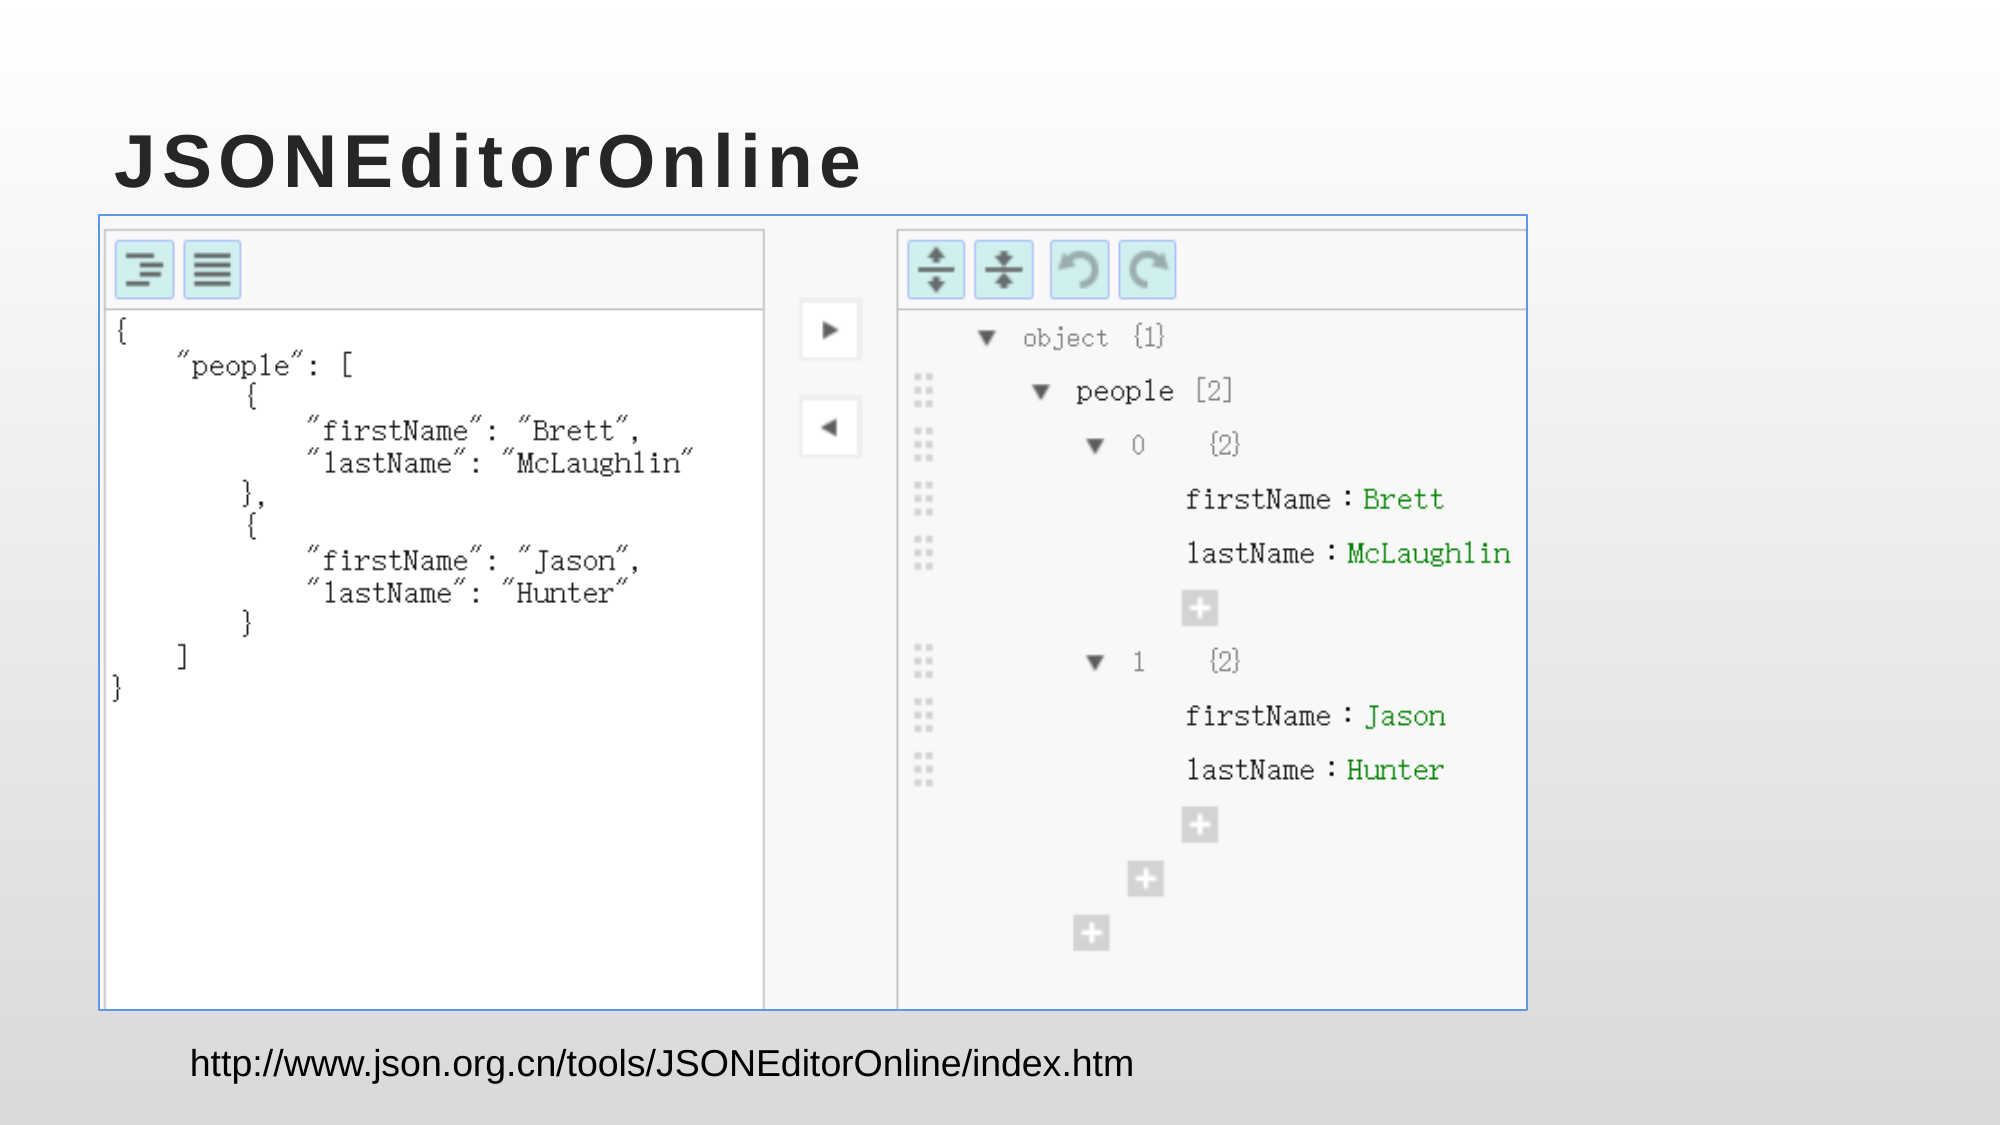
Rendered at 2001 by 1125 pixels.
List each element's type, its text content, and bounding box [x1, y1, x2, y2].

title JSONEditorOnline [99, 99, 1900, 216]
picture [99, 215, 1527, 1009]
text_box http://www.json.org.cn/tools/JSONEditorOnline/index.htm [100, 1031, 1150, 1091]
